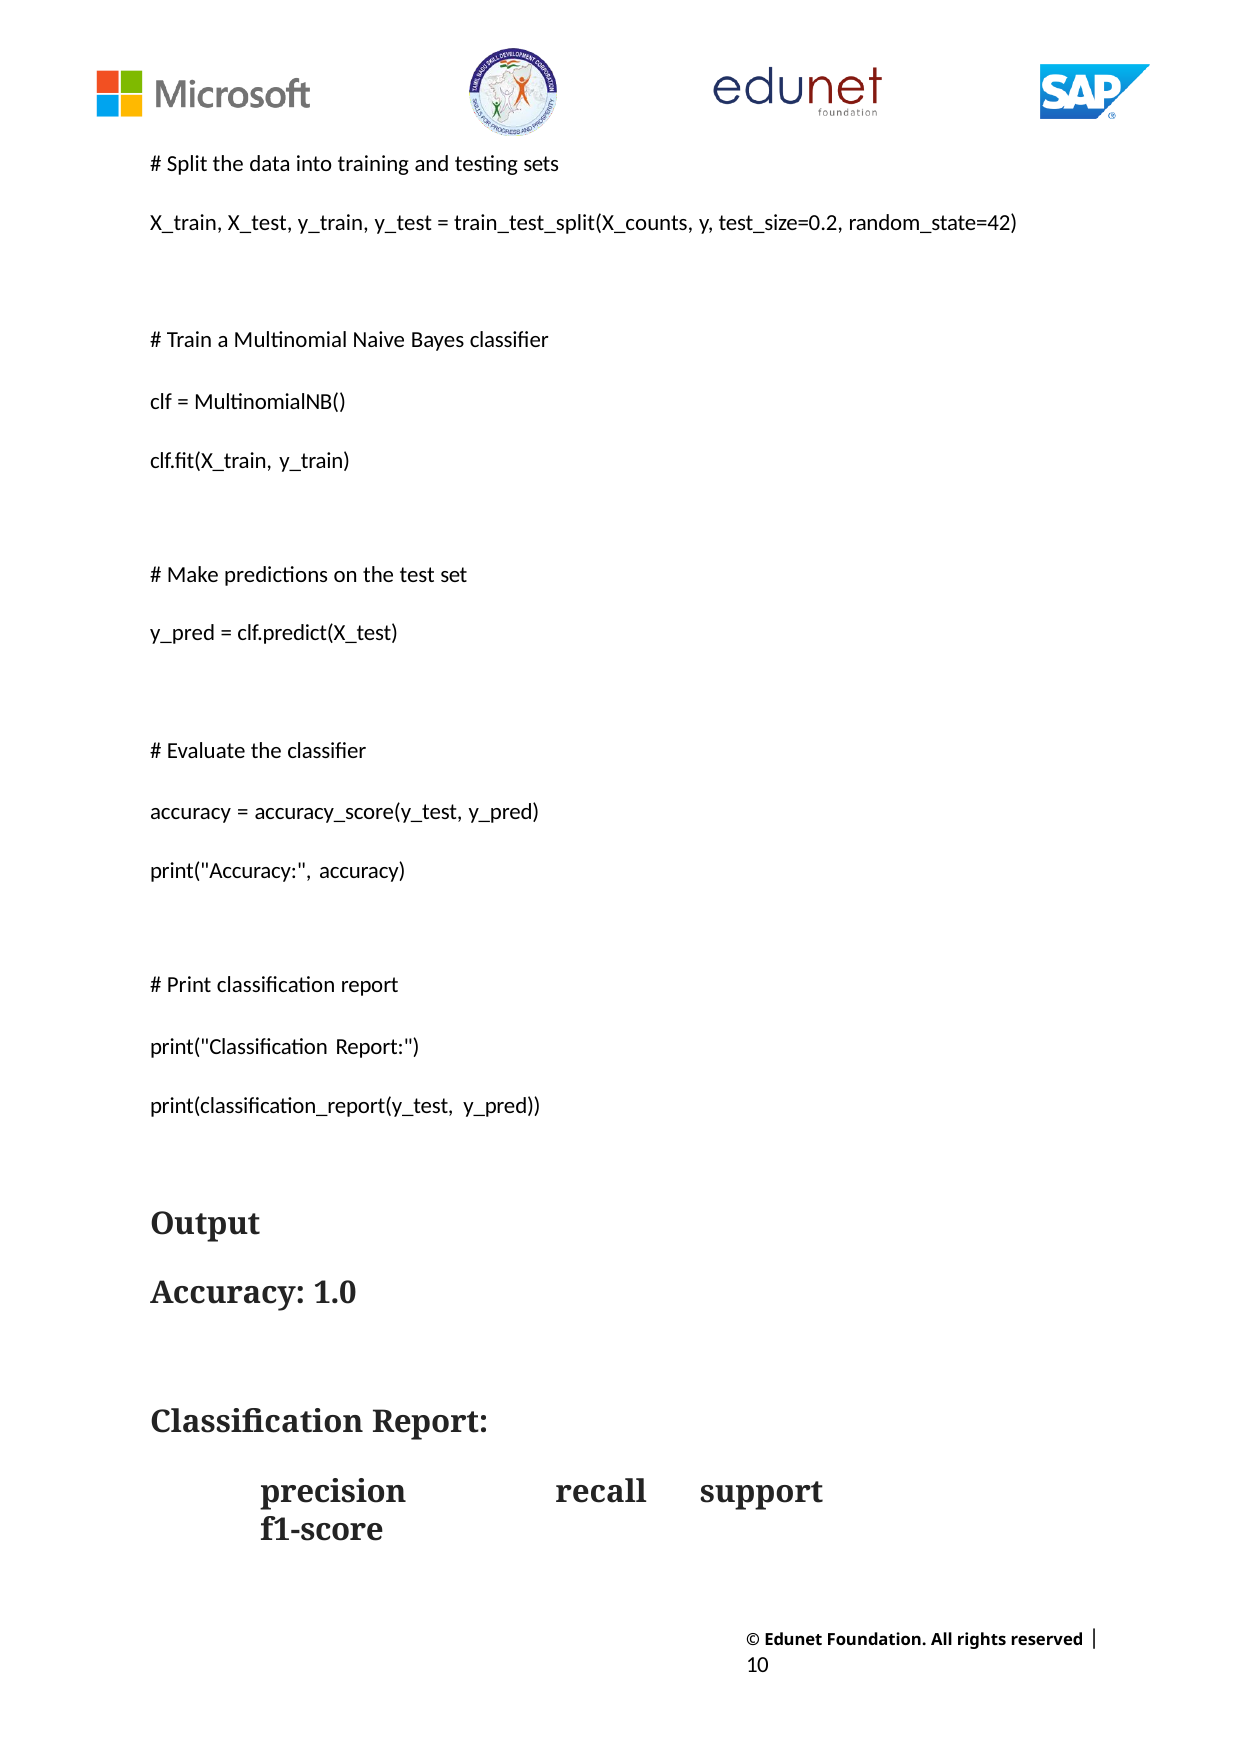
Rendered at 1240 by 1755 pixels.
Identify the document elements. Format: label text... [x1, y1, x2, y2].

text_box Output Accuracy: 1.0 [147, 1200, 367, 1311]
slide_number © Edunet Foundation. All rights reserved |10 [744, 1621, 1114, 1755]
text_box # Evaluate the classifier accuracy = accuracy_score(y_test, y_pred) print("Accuracy:", accuracy) [147, 733, 546, 884]
text_box # Split the data into training and testing sets X_train, X_test, y_train, y_test = train_test_split(X_counts, y, test_size=0.2, random_state=42) [147, 146, 1029, 235]
picture [96, 70, 310, 117]
text_box # Train a Multinomial Naive Bayes classifier clf = MultinomialNB() clf.fit(X_train, y_train) [147, 322, 555, 473]
picture [1040, 67, 1150, 119]
picture [713, 66, 882, 116]
text_box # Make predictions on the test set y_pred = clf.predict(X_test) [147, 557, 471, 646]
text_box # Print classification report print("Classification Report:") print(classification_report(y_test, y_pred)) [147, 967, 548, 1118]
text_box Classification Report: precision recall f1-score [147, 1399, 679, 1547]
picture [469, 48, 557, 136]
text_box support [698, 1469, 830, 1510]
